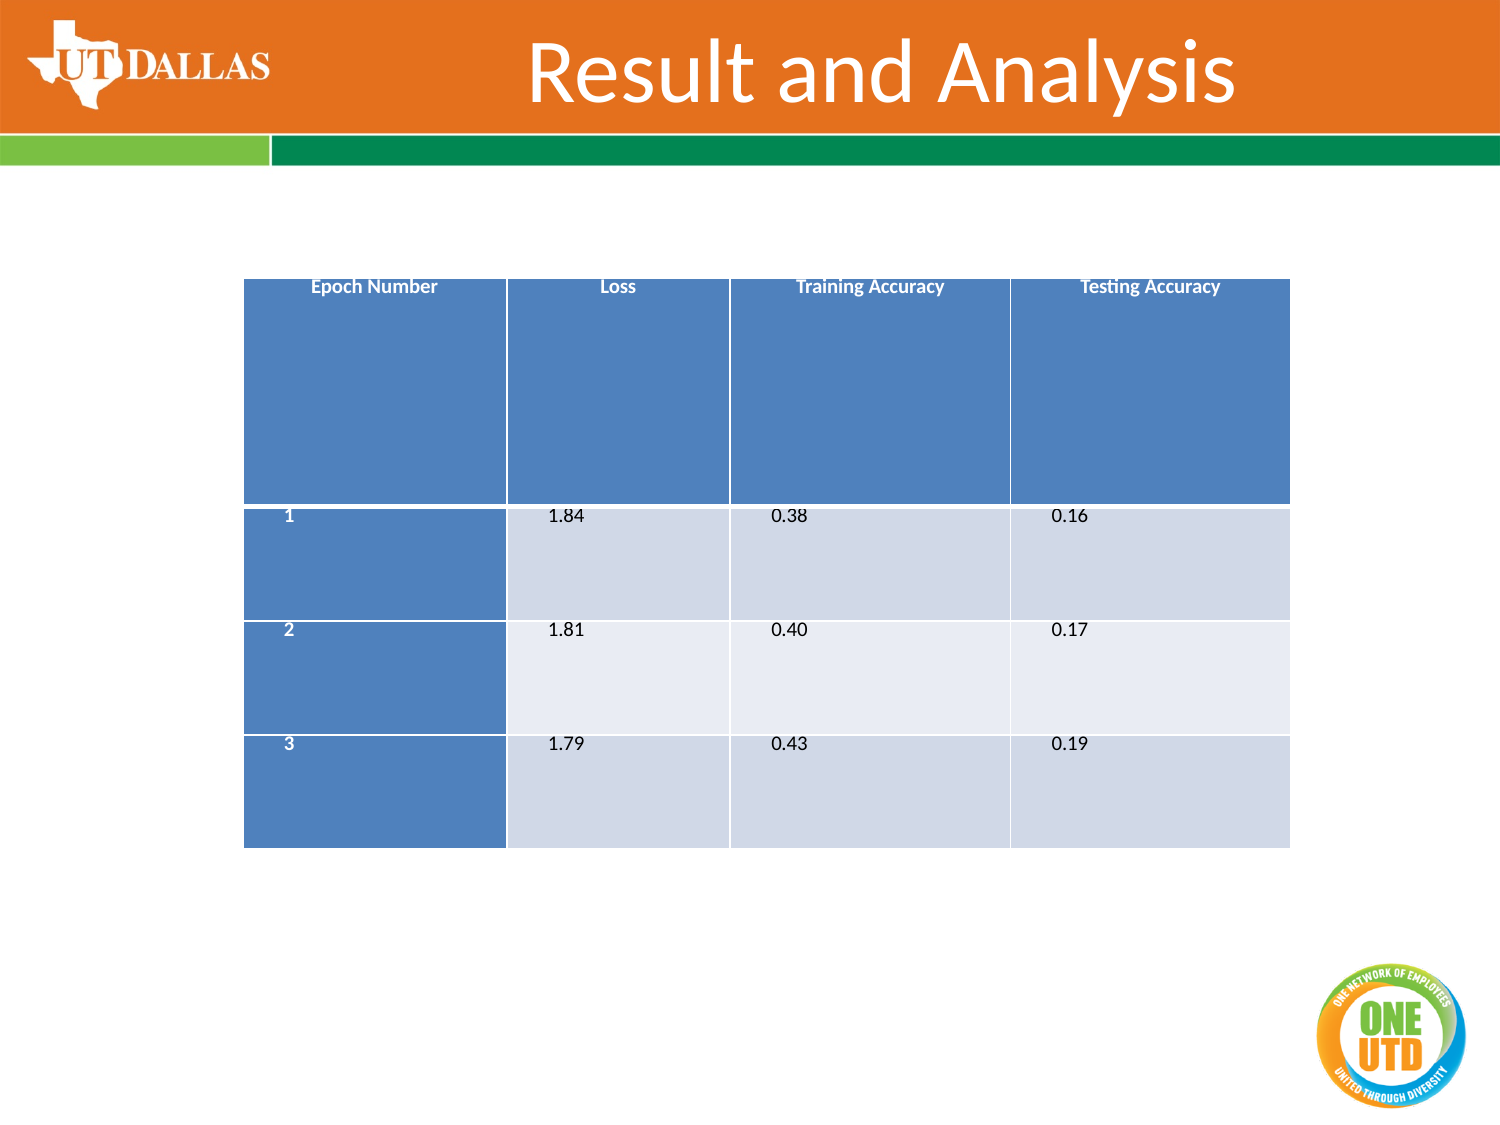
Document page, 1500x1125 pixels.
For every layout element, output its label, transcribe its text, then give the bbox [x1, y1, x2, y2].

table_header Training Accuracy [731, 279, 1010, 504]
table_cell 2 [244, 622, 506, 734]
picture [0, 0, 1500, 1125]
table_cell 0.16 [1011, 509, 1290, 620]
table_cell 0.38 [731, 509, 1010, 620]
table_cell 0.19 [1011, 736, 1290, 848]
table_cell 1.79 [508, 736, 729, 848]
table_header Epoch Number [244, 279, 506, 504]
table_cell 0.43 [731, 736, 1010, 848]
table_cell 3 [244, 736, 506, 848]
table_header Loss [508, 279, 729, 504]
table_cell 0.40 [731, 622, 1010, 734]
table_header Testing Accuracy [1011, 279, 1290, 504]
table_cell 1 [244, 509, 506, 620]
table_cell 1.81 [508, 622, 729, 734]
table_cell 1.84 [508, 509, 729, 620]
table_cell 0.17 [1011, 622, 1290, 734]
title Result and Analysis [264, 0, 1500, 138]
